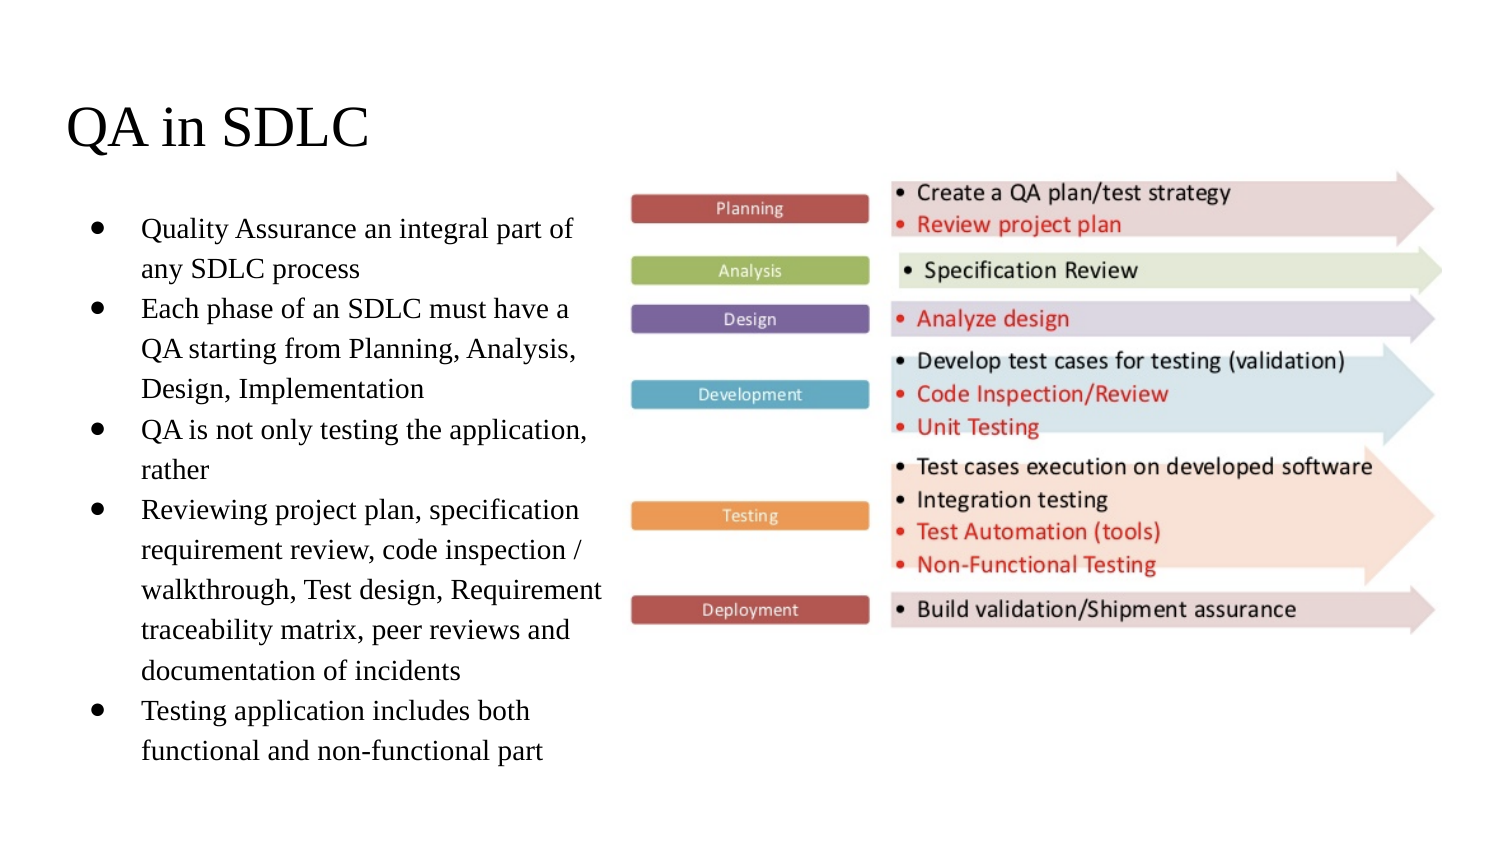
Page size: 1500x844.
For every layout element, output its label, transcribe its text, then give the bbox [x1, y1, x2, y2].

picture [622, 166, 1443, 635]
title QA in SDLC [51, 72, 1449, 167]
list Quality Assurance an integral part of any SDLC process Each phase of an SDLC must have a QA starting from Planning, Analysis, Design, Implementation QA is not only testing the application, rather Reviewing project plan, specification requirement review, code inspection / walkthrough, Test design, Requirement traceability matrix, peer reviews and documentation of incidents Testing application includes both functional and non-functional part [51, 189, 623, 793]
